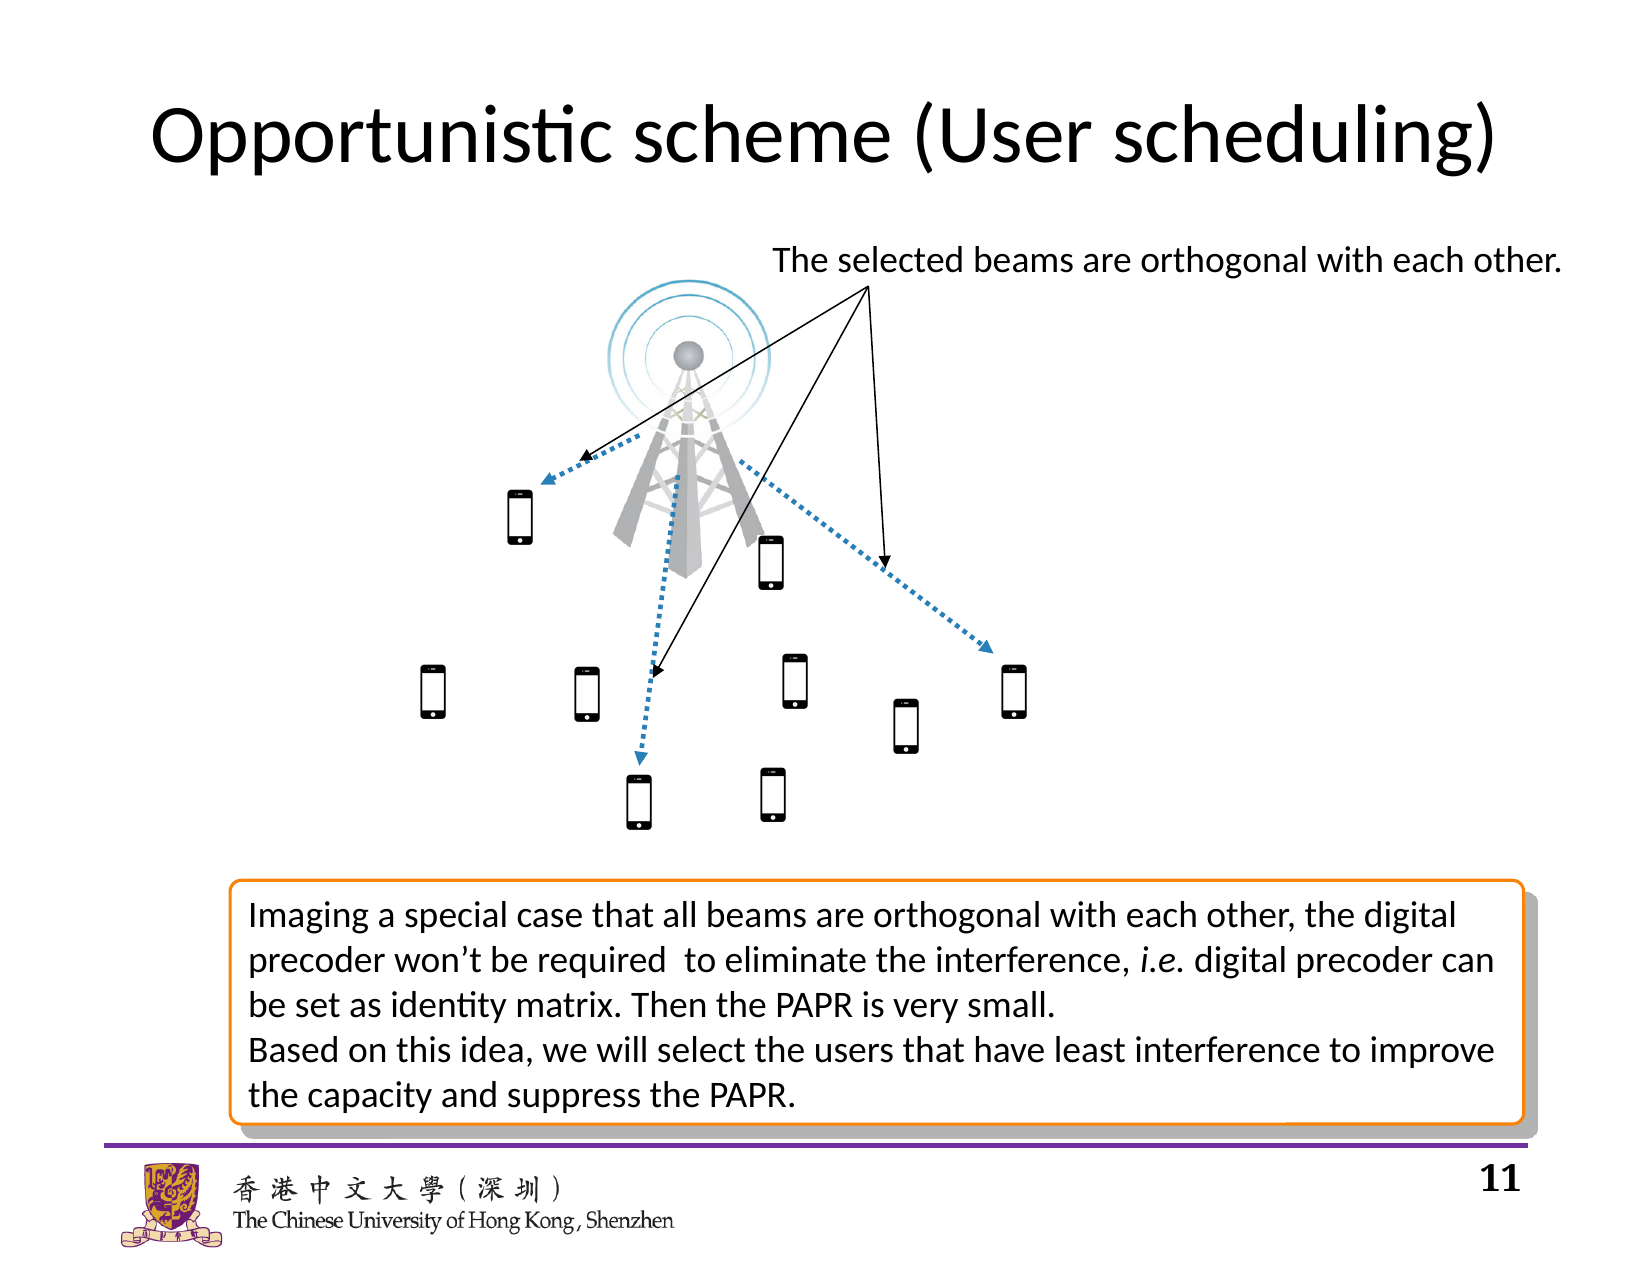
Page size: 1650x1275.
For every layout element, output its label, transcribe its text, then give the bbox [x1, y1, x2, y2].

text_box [579, 285, 651, 462]
picture [506, 489, 535, 546]
picture [999, 663, 1028, 721]
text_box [871, 285, 886, 569]
text_box The selected beams are orthogonal with each other. [757, 227, 1592, 288]
picture [418, 664, 447, 721]
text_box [652, 285, 869, 679]
picture [892, 698, 920, 755]
picture [573, 666, 601, 723]
picture [759, 766, 787, 823]
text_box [874, 460, 994, 654]
picture [640, 462, 652, 474]
picture [781, 679, 809, 710]
picture [103, 1137, 691, 1268]
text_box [540, 435, 640, 485]
text_box Imaging a special case that all beams are orthogonal with each other, the digital precoder won’t be required to eliminate the interference, i.e. digital precoder can be set as identity matrix. Then the PAPR is very small. Based on this idea, we will select the users that have least interference to improve the capacity and suppress the PAPR. [230, 880, 1524, 1125]
picture [625, 774, 654, 831]
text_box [639, 474, 679, 766]
picture [563, 255, 816, 435]
picture [563, 485, 639, 588]
title Opportunistic scheme (User scheduling) [113, 67, 1537, 190]
